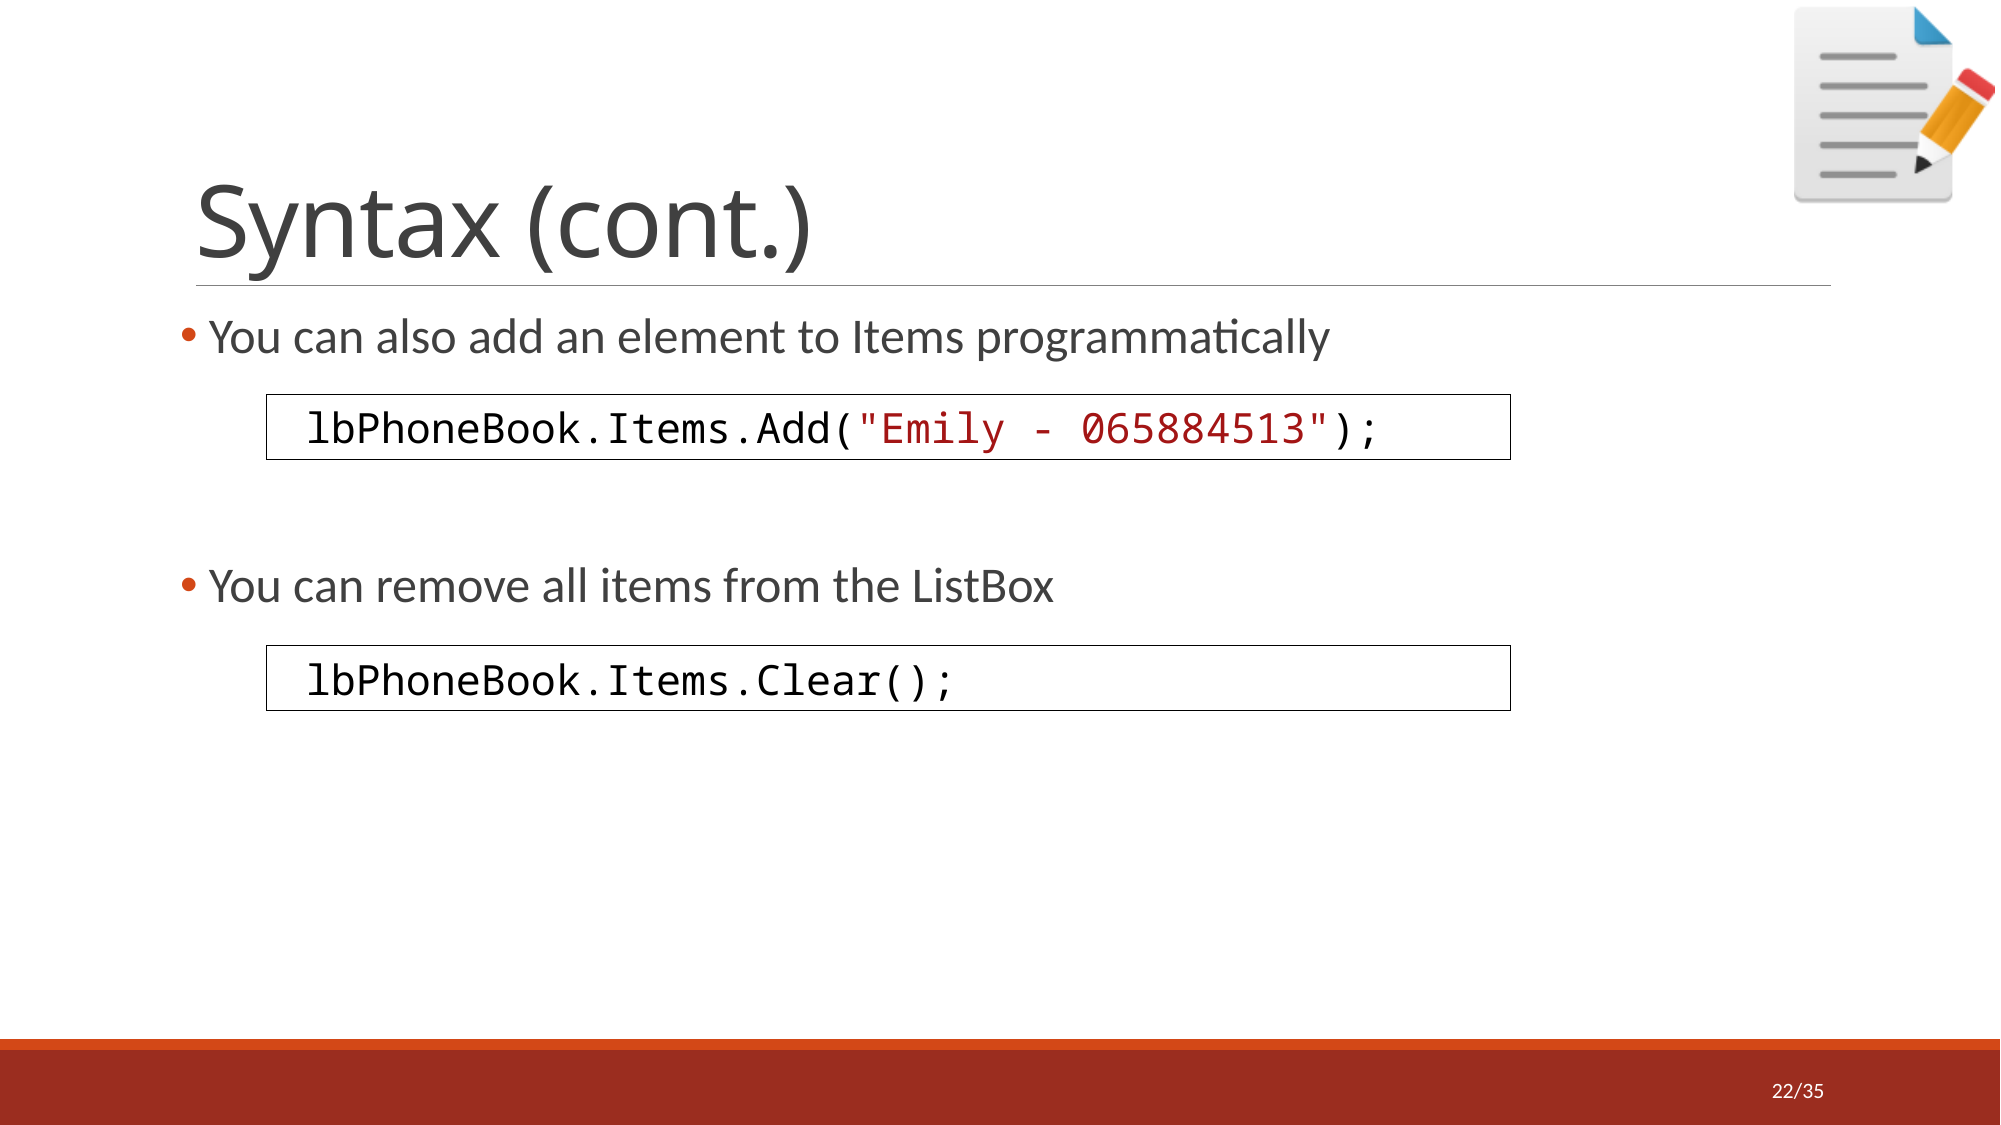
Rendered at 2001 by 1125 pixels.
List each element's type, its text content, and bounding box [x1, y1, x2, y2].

text_box lbPhoneBook.Items.Add("Emily - 065884513"); [266, 394, 1511, 460]
picture [1794, 4, 1996, 206]
title Syntax (cont.) [180, 47, 1830, 285]
list You can also add an element to Items programmatically You can remove all items from the ListBox [180, 302, 1830, 963]
slide_number 22/35 [1624, 1059, 1840, 1120]
text_box lbPhoneBook.Items.Clear(); [266, 645, 1511, 711]
